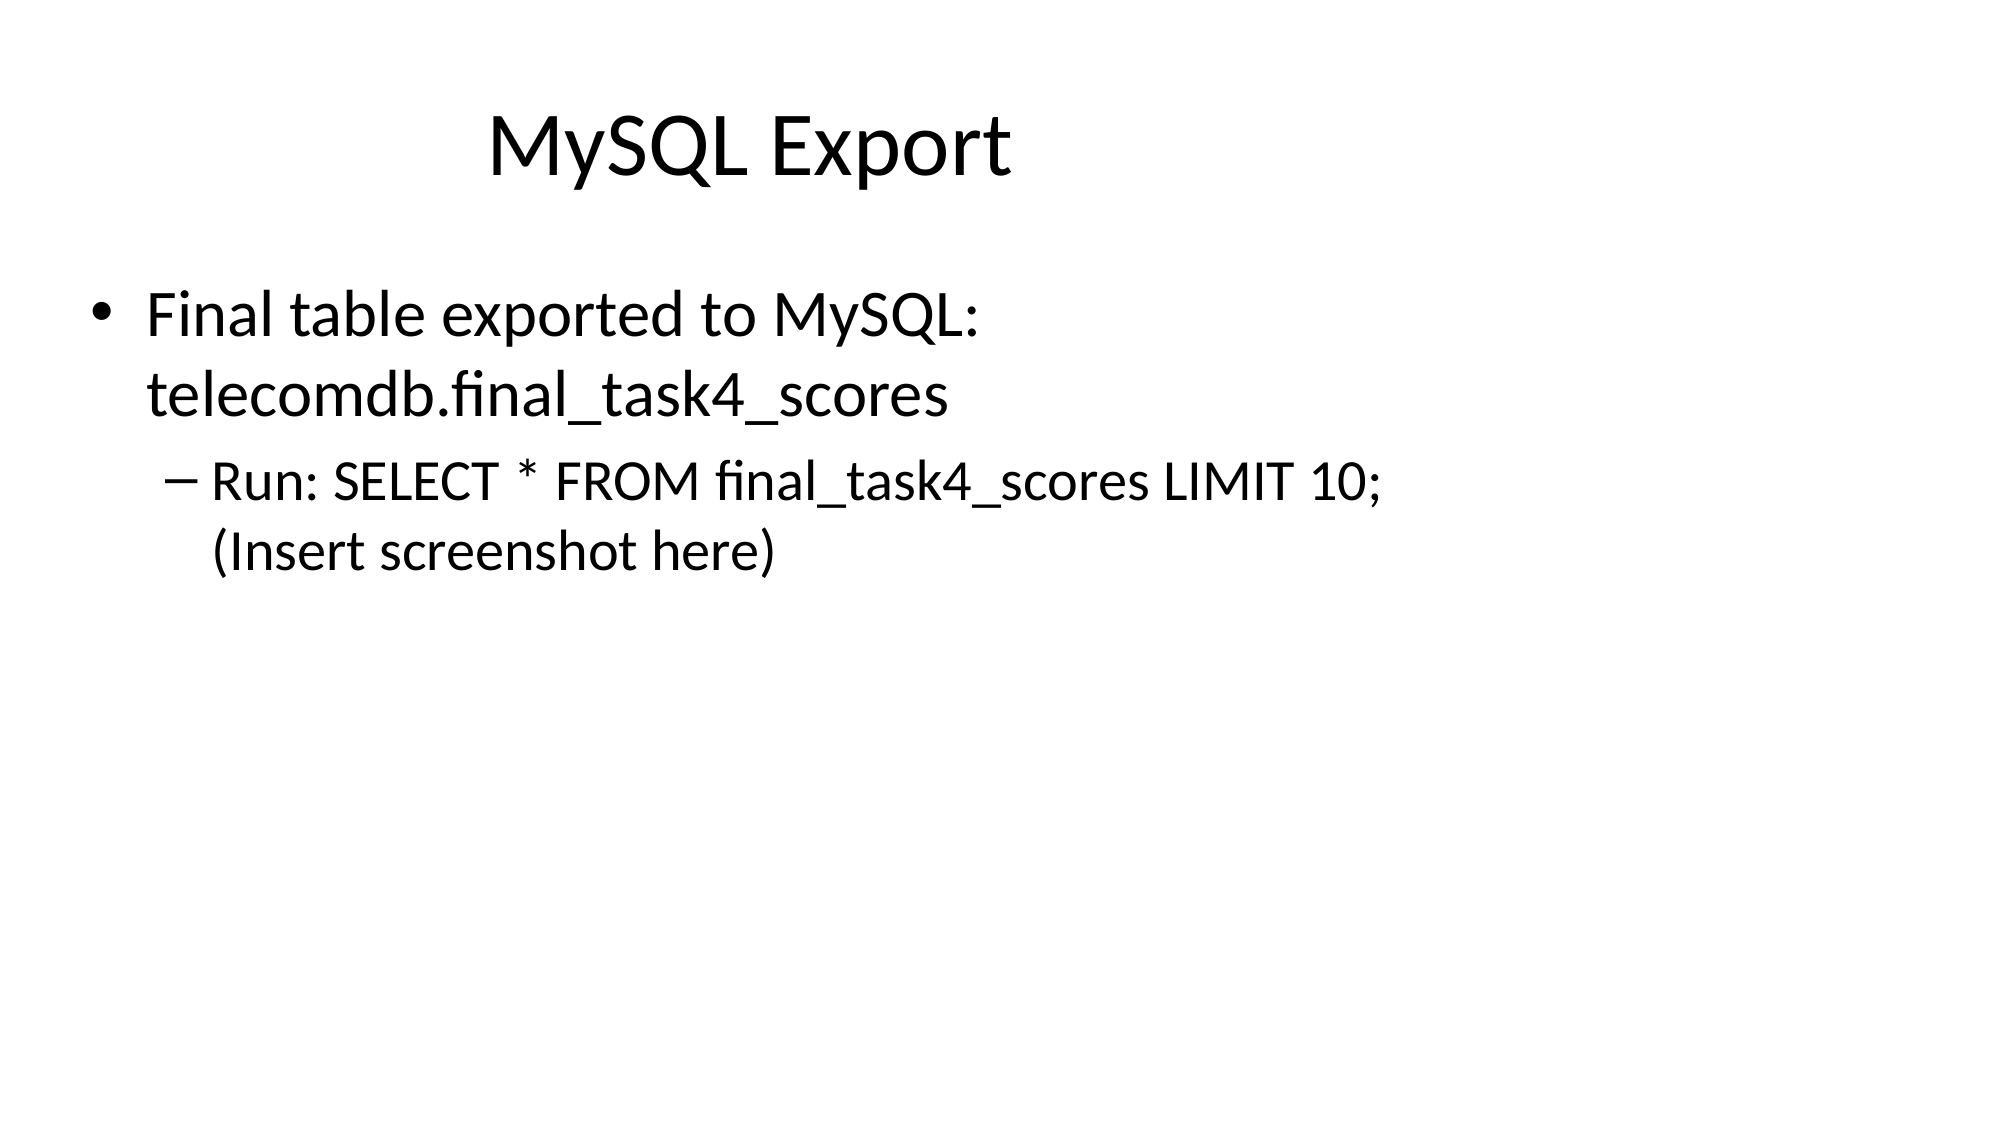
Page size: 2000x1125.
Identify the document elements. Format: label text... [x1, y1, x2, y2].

list Final table exported to MySQL: telecomdb.final_task4_scores Run: SELECT * FROM final_task4_scores LIMIT 10; (Insert screenshot here) [75, 262, 1425, 1005]
title MySQL Export [75, 45, 1425, 233]
